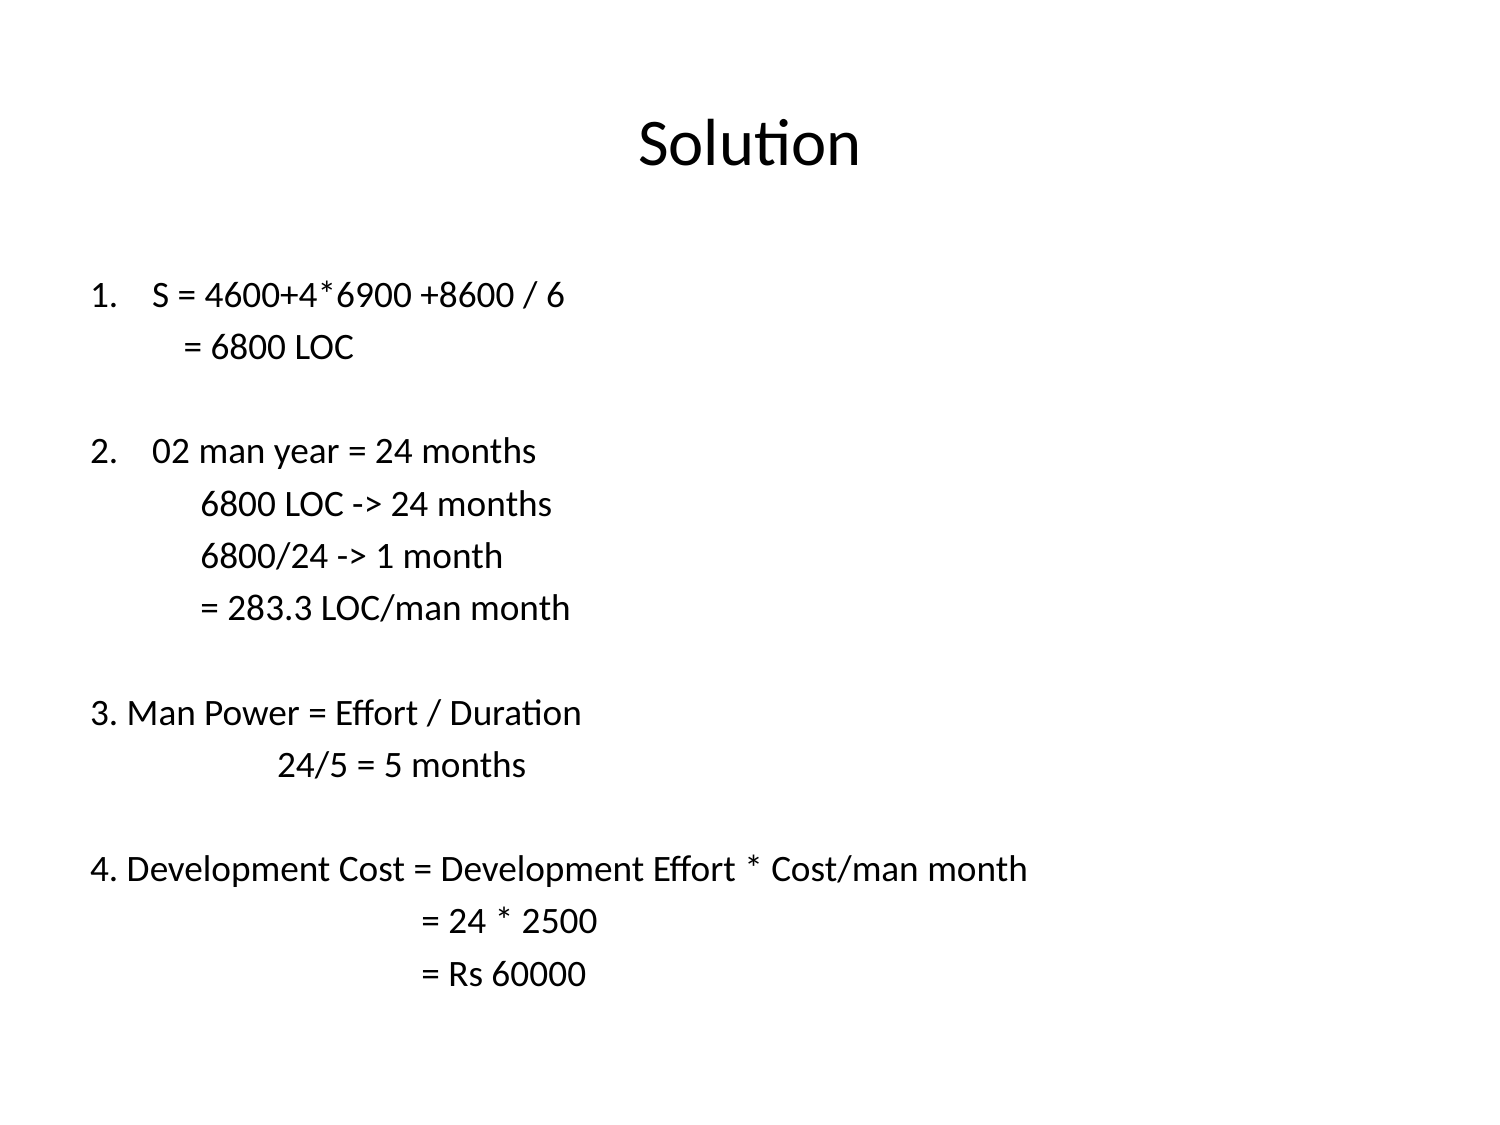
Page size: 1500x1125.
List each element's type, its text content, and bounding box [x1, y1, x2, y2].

list 1. S = 4600+4*6900 +8600 / 6 = 6800 LOC 2. 02 man year = 24 months 6800 LOC -> 24 months 6800/24 -> 1 month = 283.3 LOC/man month 3. Man Power = Effort / Duration 24/5 = 5 months 4. Development Cost = Development Effort * Cost/man month = 24 * 2500 = Rs 60000 [75, 262, 1425, 1005]
title Solution [75, 45, 1425, 233]
